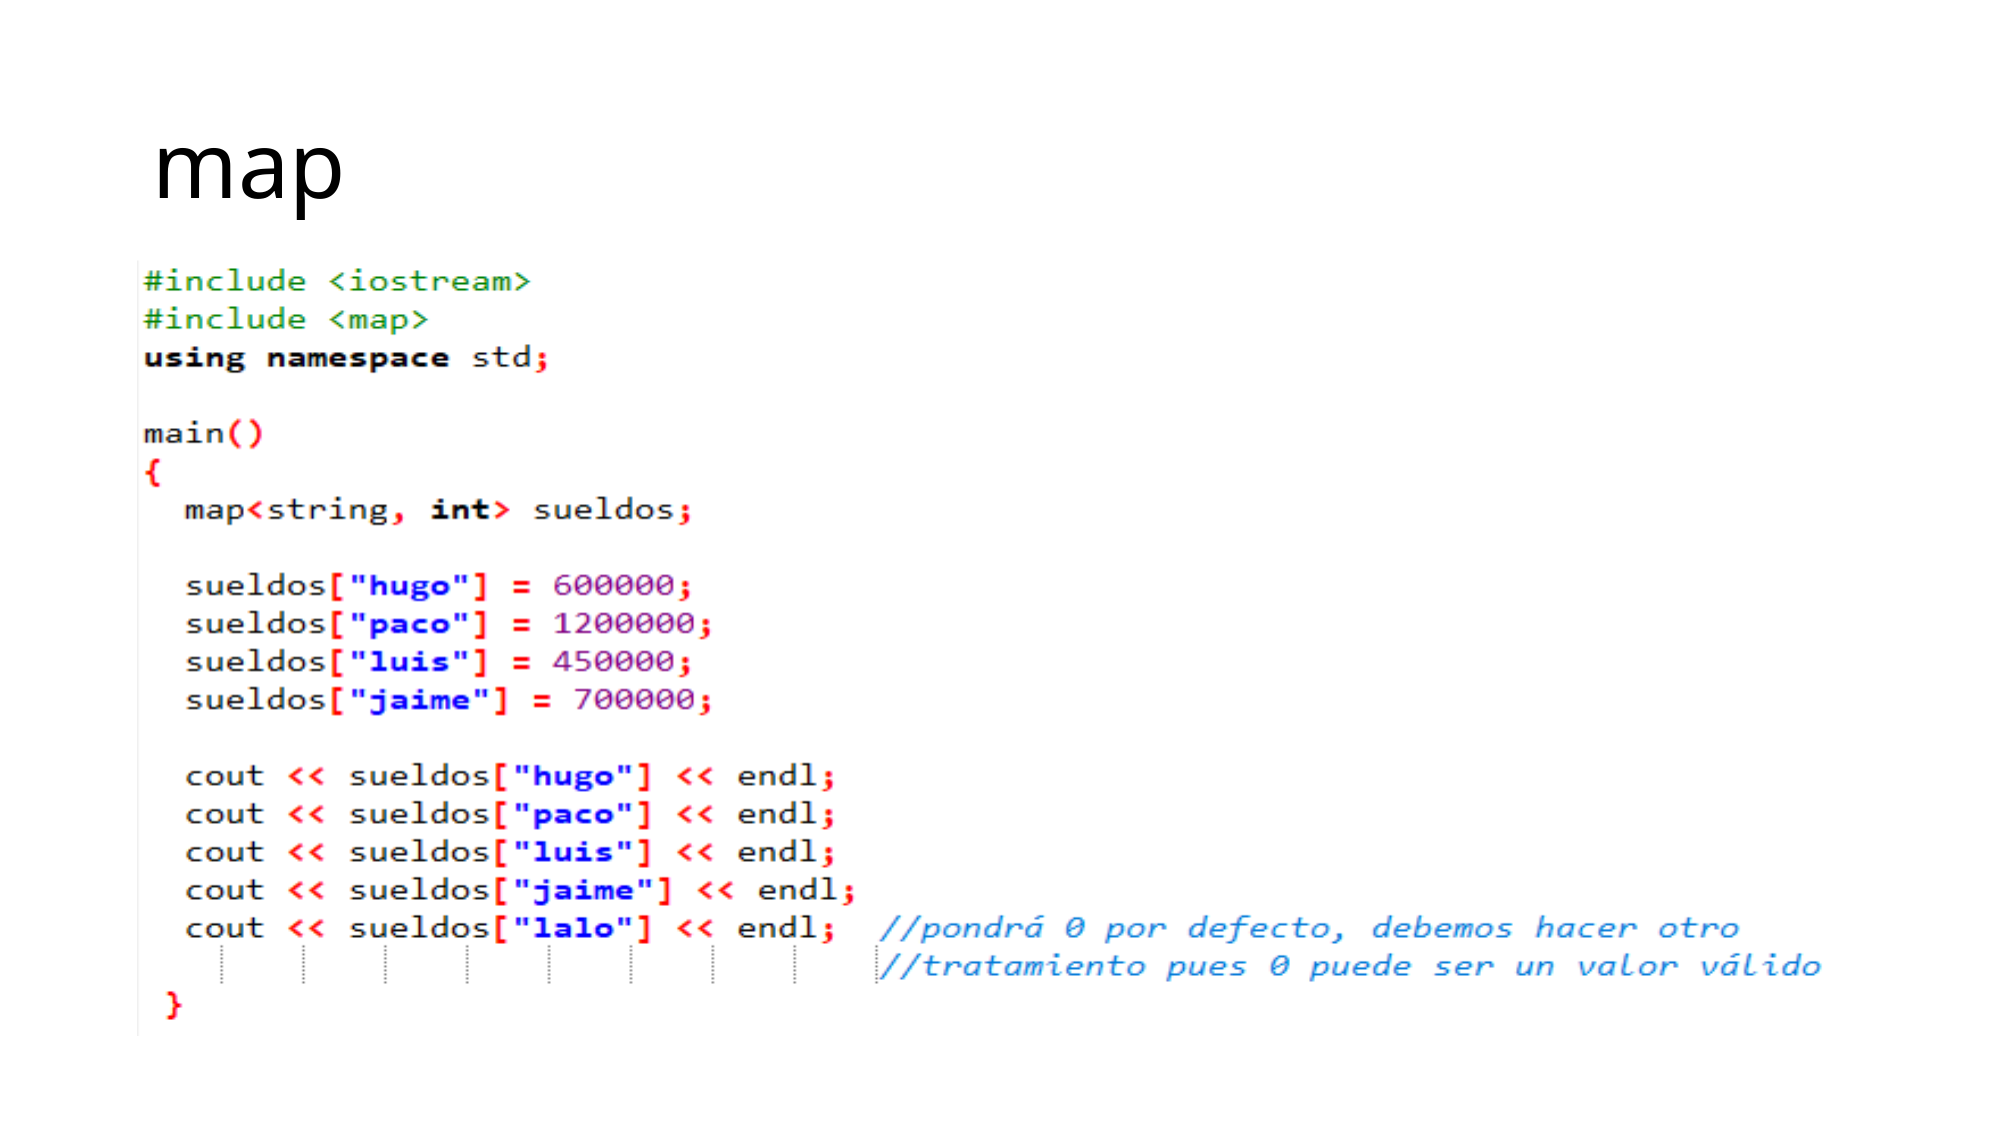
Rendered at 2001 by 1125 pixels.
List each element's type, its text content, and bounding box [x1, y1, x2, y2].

title map [137, 59, 1863, 259]
picture [137, 259, 1863, 1036]
